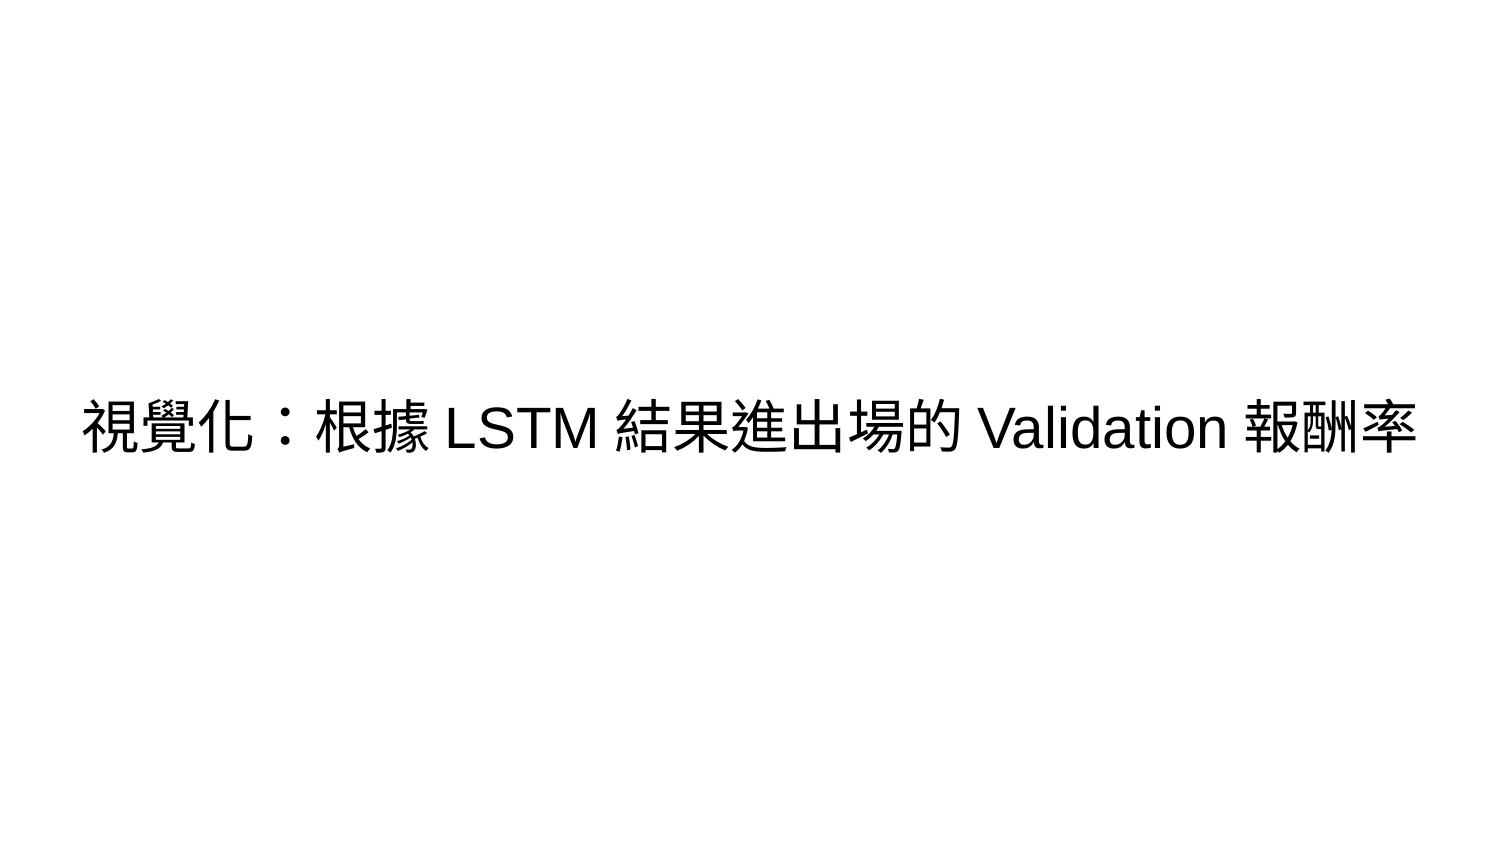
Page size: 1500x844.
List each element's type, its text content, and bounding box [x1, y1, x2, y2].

title 視覺化：根據LSTM結果進出場的Validation報酬率 [51, 374, 1449, 469]
